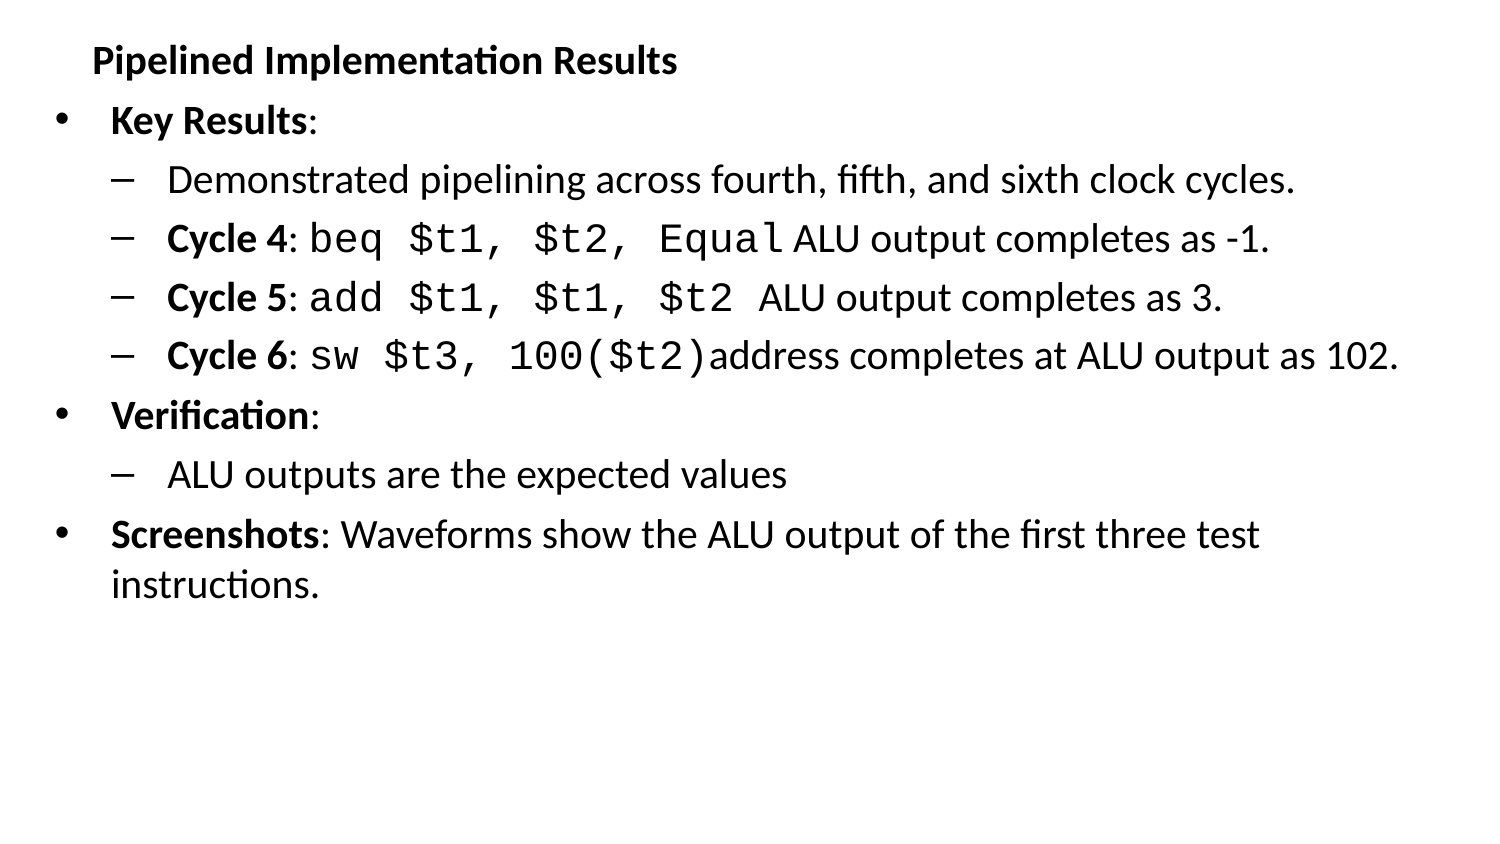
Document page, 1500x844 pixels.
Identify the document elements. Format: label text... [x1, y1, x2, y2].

list Pipelined Implementation Results Key Results: Demonstrated pipelining across fourth, fifth, and sixth clock cycles. Cycle 4: beq $t1, $t2, Equal ALU output completes as -1. Cycle 5: add $t1, $t1, $t2 ALU output completes as 3. Cycle 6: sw $t3, 100($t2)address completes at ALU output as 102. Verification: ALU outputs are the expected values Screenshots: Waveforms show the ALU output of the first three test instructions. [39, 25, 1420, 799]
